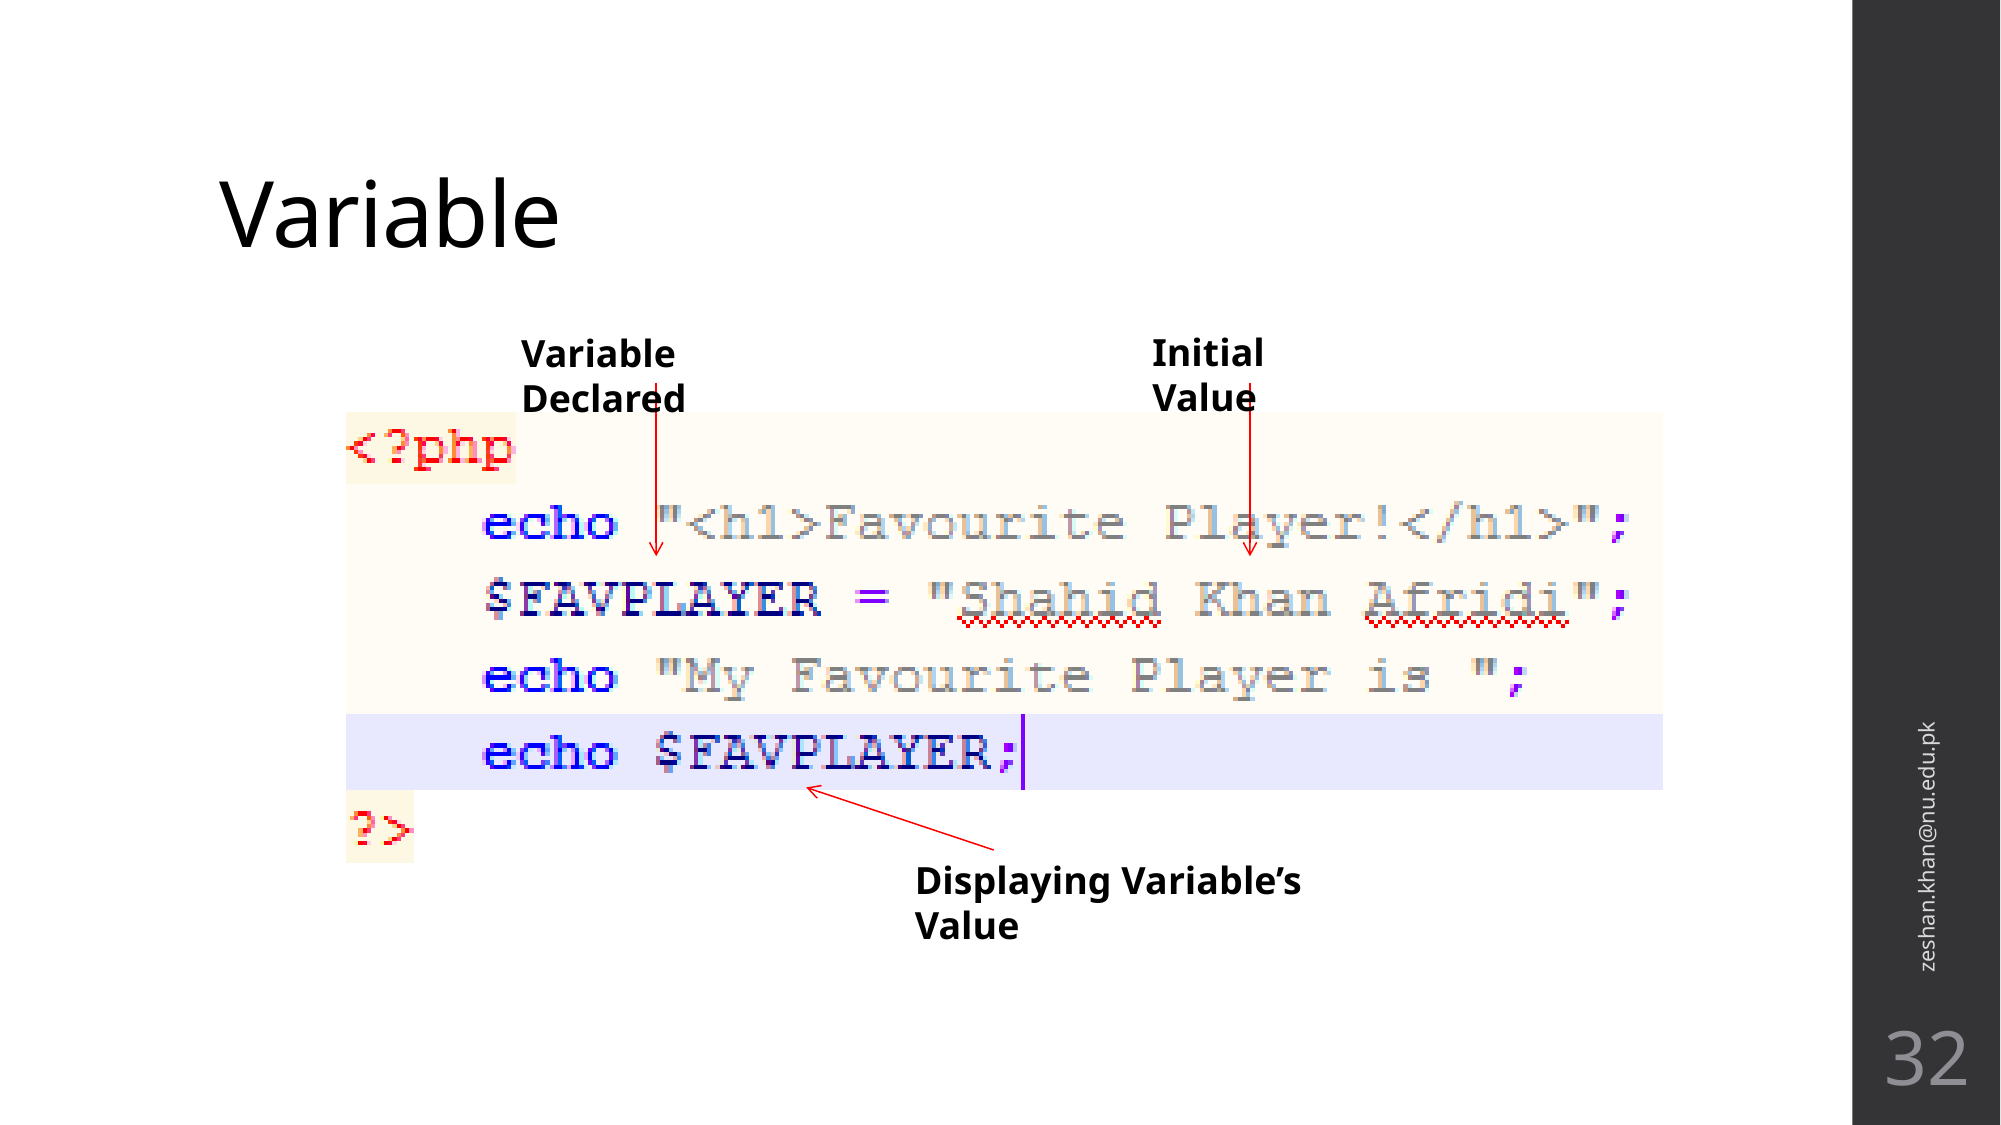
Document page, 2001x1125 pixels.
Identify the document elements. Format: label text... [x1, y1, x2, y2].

footer zeshan.khan@nu.edu.pk [1897, 400, 1958, 988]
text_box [806, 787, 994, 851]
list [341, 412, 1663, 863]
text_box Variable Declared [506, 322, 813, 407]
title Variable [204, 57, 1795, 275]
text_box Displaying Variable’s Value [900, 873, 1375, 955]
slide_number 32 [1852, 1012, 2000, 1110]
text_box Initial Value [1137, 321, 1363, 407]
